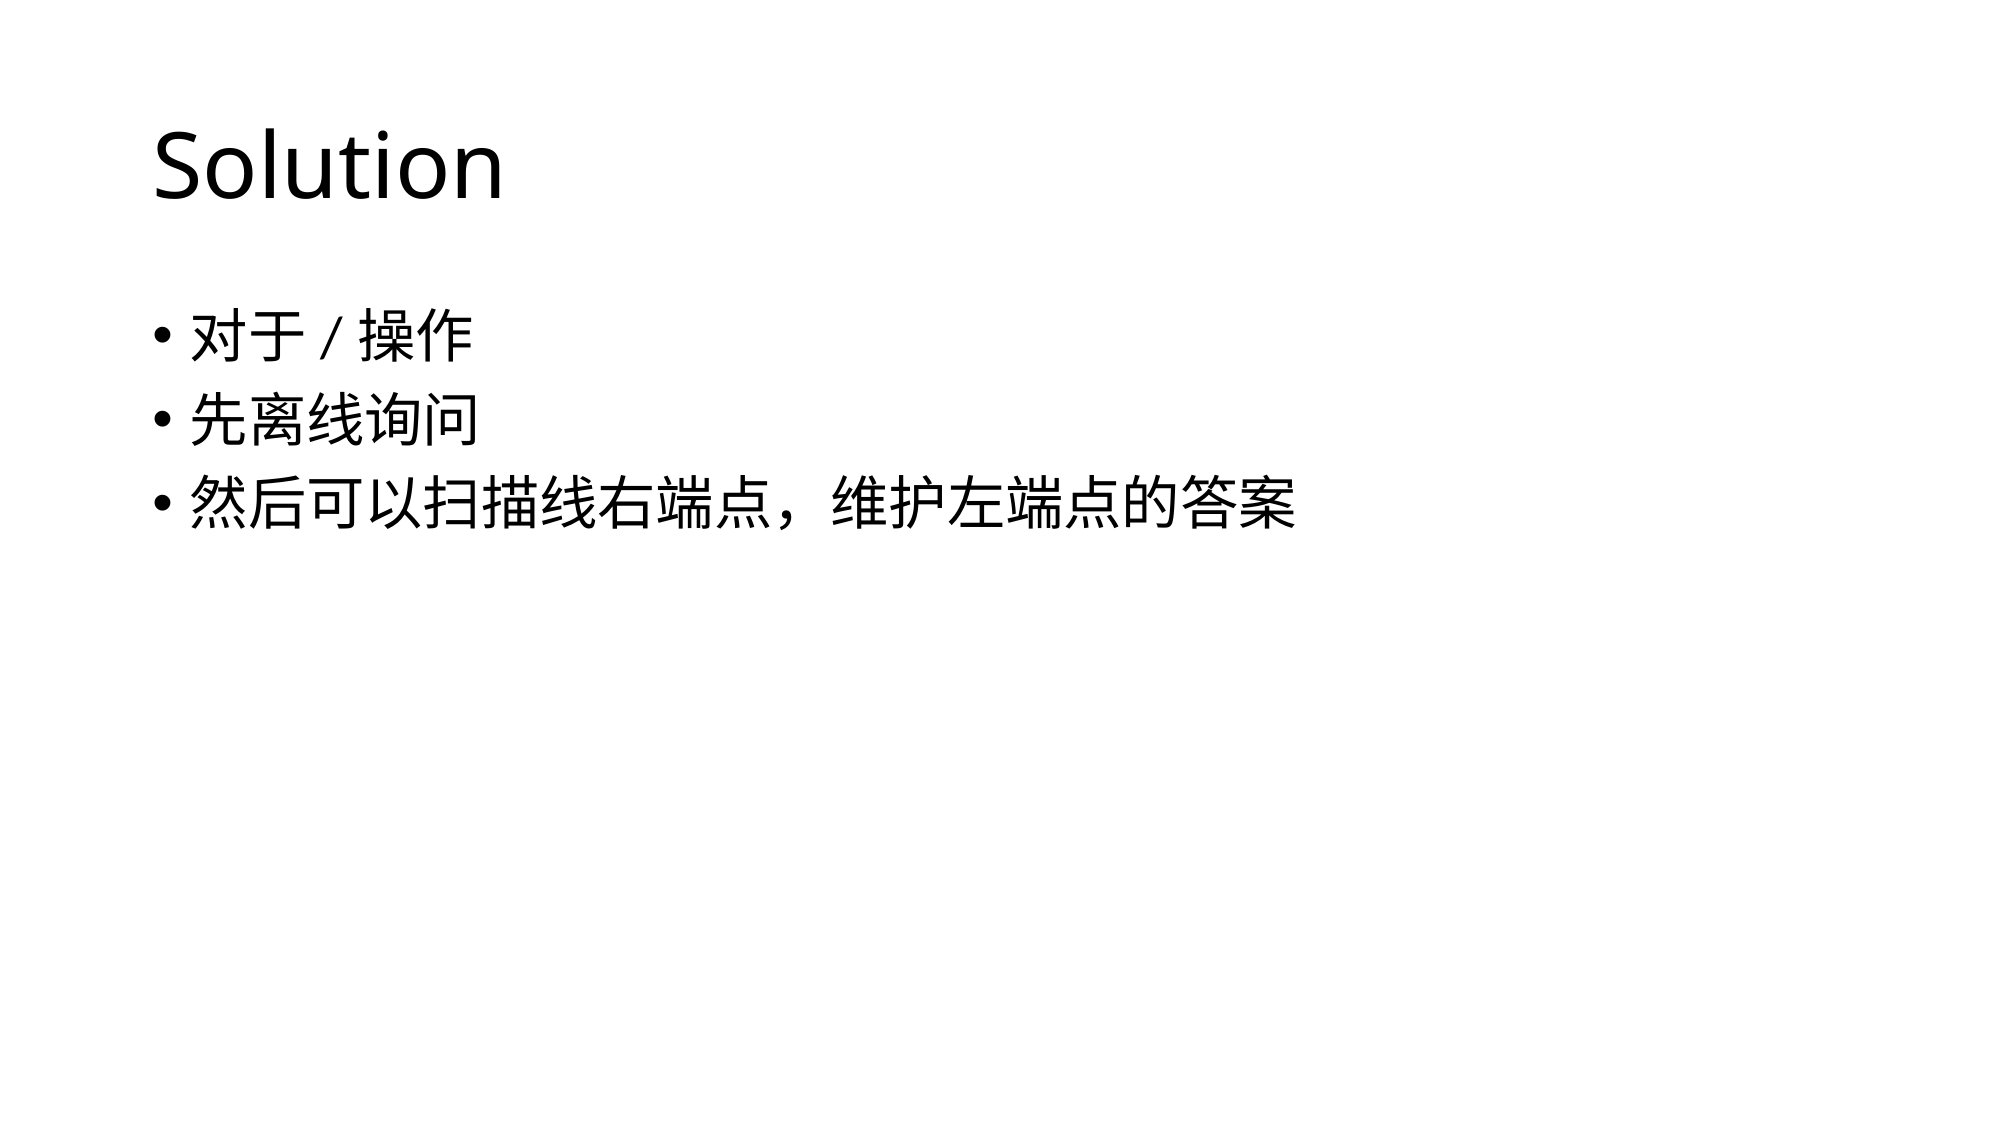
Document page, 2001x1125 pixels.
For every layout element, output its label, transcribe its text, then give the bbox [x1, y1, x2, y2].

title Solution [137, 59, 1863, 278]
list 对于/操作 先离线询问 然后可以扫描线右端点，维护左端点的答案 [137, 299, 1863, 1014]
